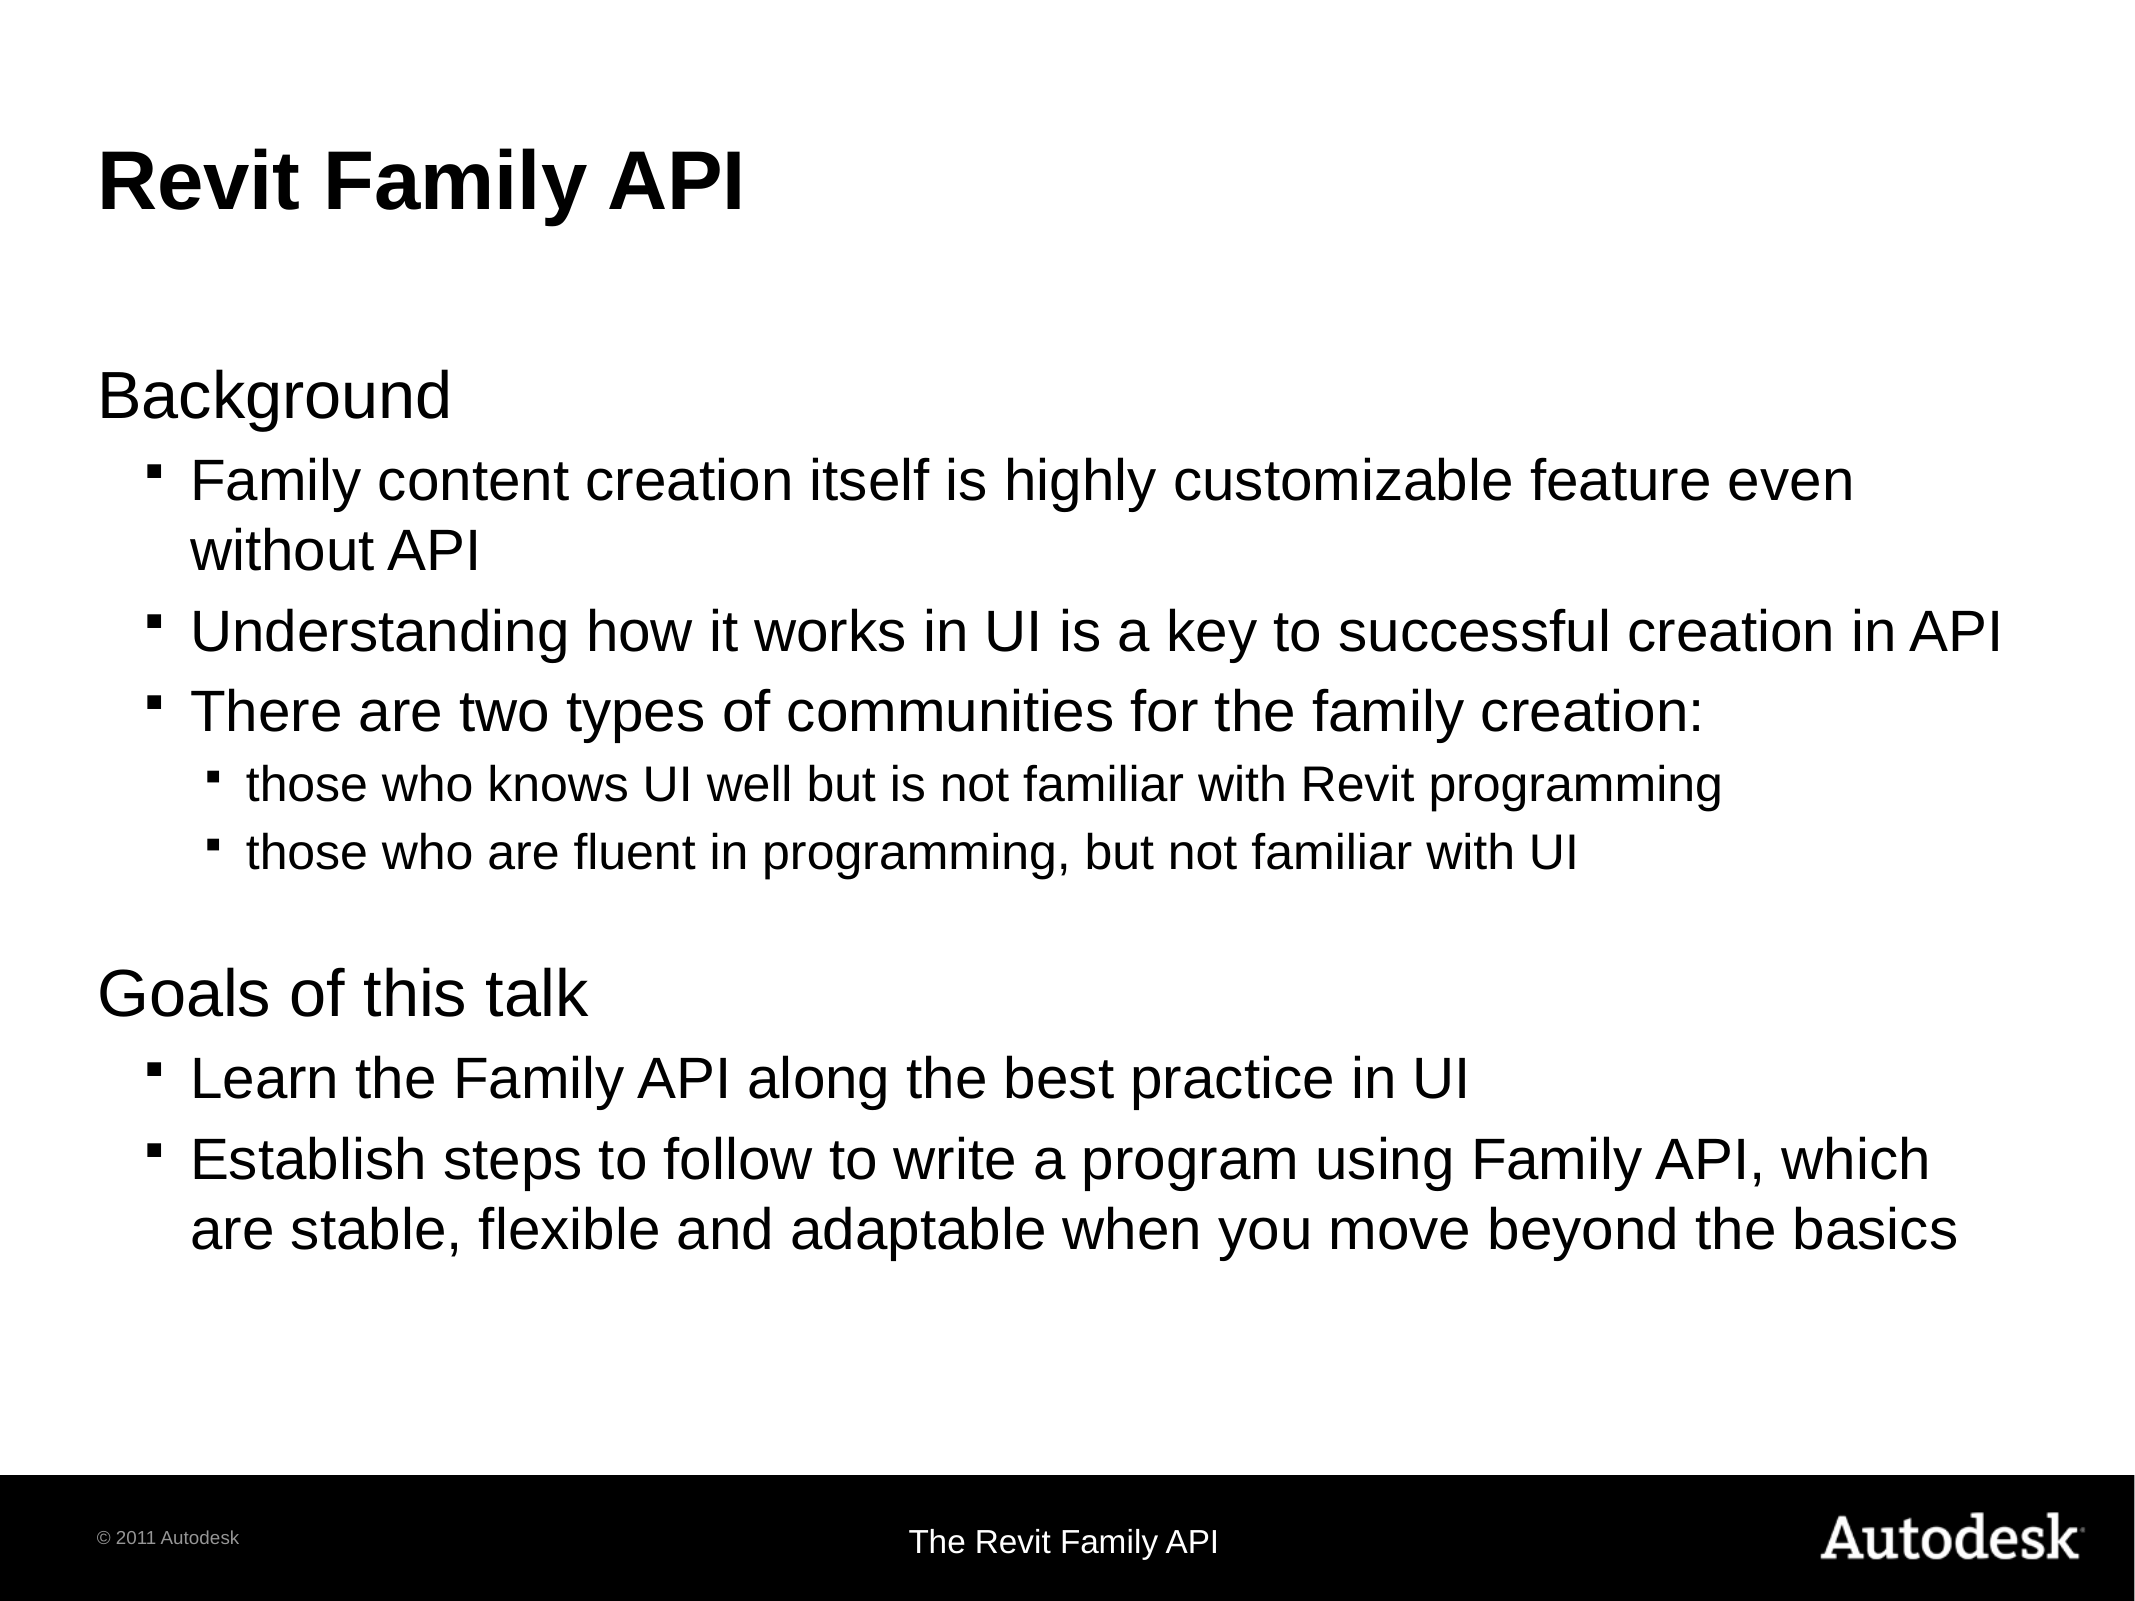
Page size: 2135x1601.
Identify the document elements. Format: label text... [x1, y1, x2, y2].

title Revit Family API [96, 59, 2028, 293]
picture [0, 1475, 2135, 1601]
list Background Family content creation itself is highly customizable feature even without API Understanding how it works in UI is a key to successful creation in API There are two types of communities for the family creation: those who knows UI well but is not familiar with Revit programming those who are fluent in programming, but not familiar with UI Goals of this talk Learn the Family API along the best practice in UI Establish steps to follow to write a program using Family API, which are stable, flexible and adaptable when you move beyond the basics [96, 351, 2028, 1452]
